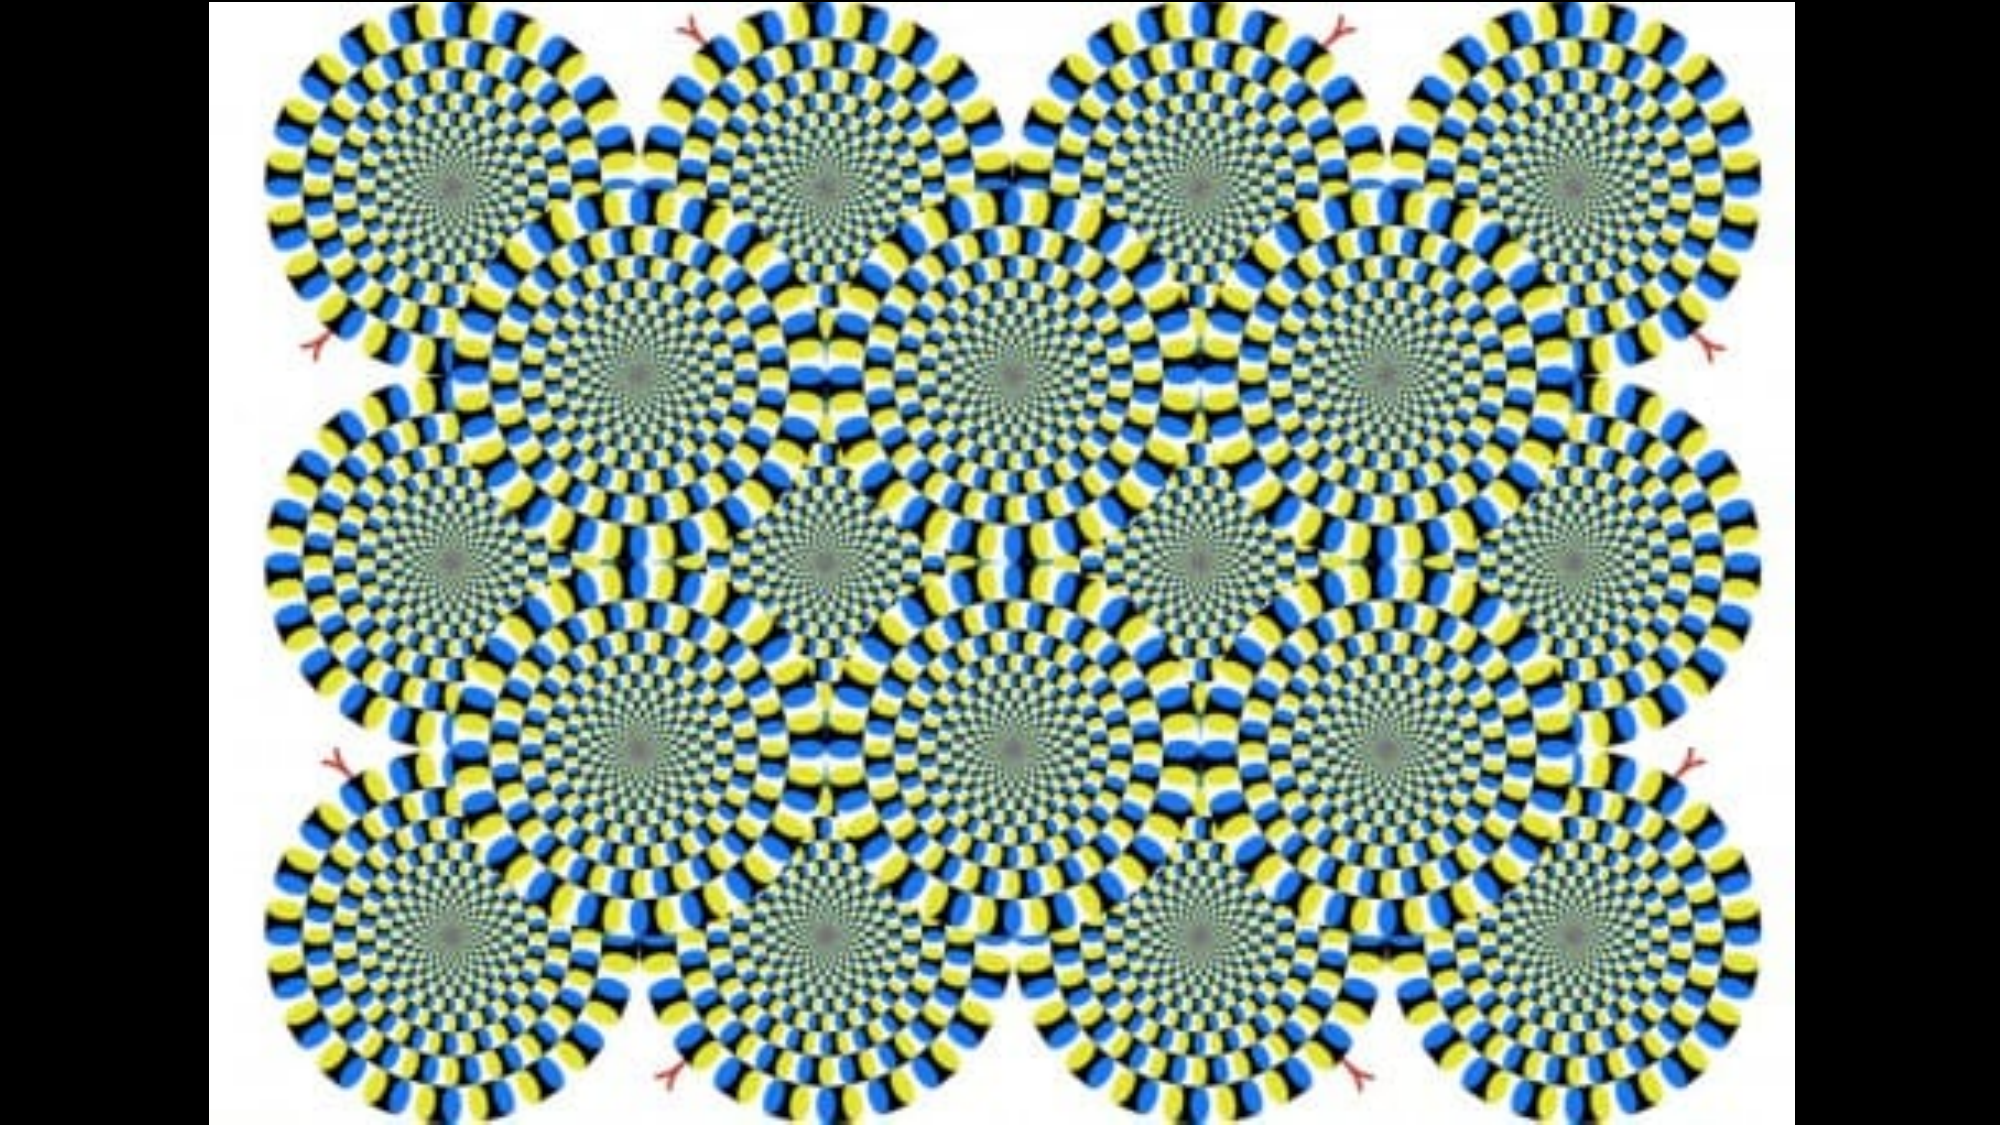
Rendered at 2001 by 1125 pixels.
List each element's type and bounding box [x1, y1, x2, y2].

picture [209, 2, 1795, 1125]
